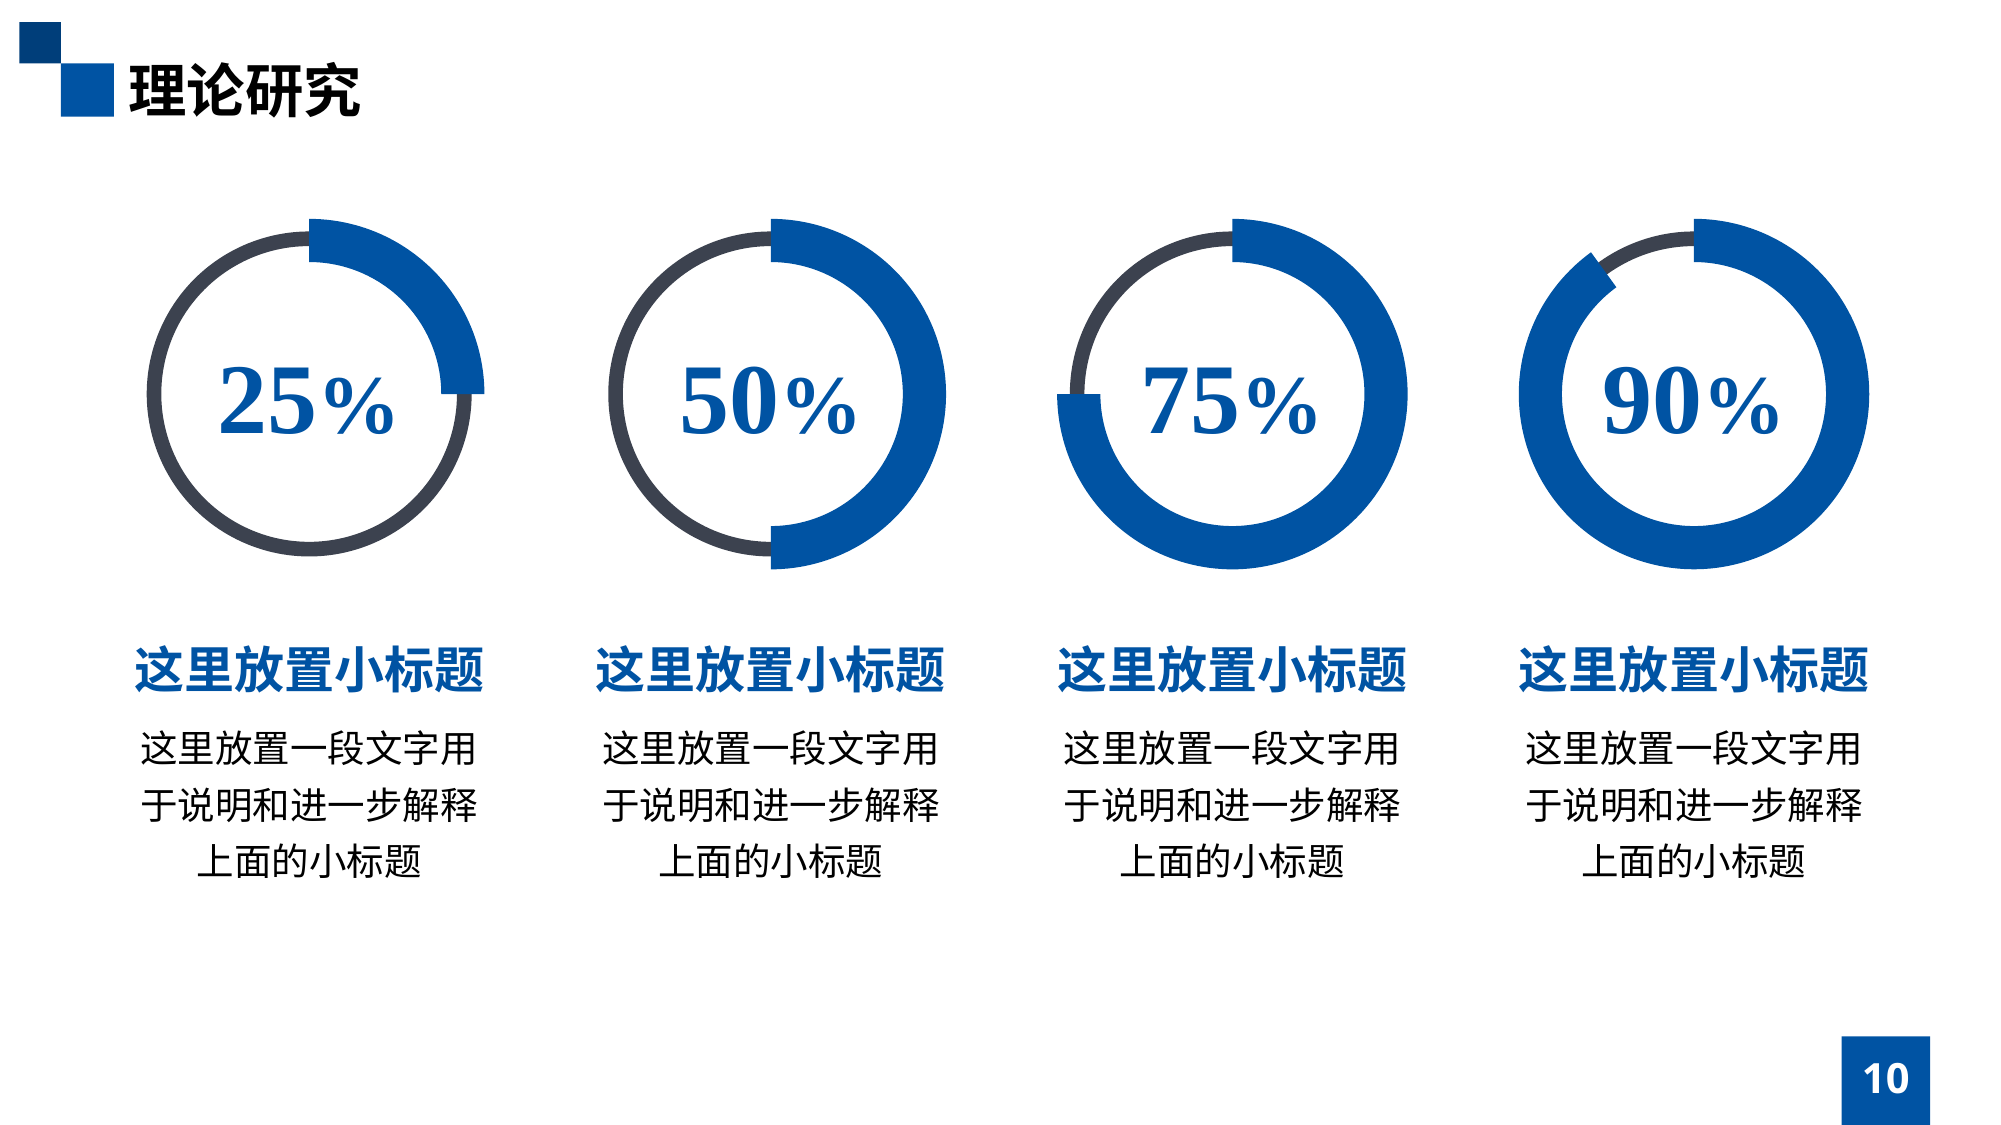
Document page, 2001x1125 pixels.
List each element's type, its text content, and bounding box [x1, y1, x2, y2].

text_box [1231, 217, 1395, 325]
text_box [160, 230, 308, 325]
text_box 90% [1524, 325, 1864, 461]
text_box 理论研究 [113, 47, 1000, 132]
text_box 这里放置一段文字用于说明和进一步解释上面的小标题 [578, 706, 964, 891]
text_box 75% [1063, 325, 1402, 461]
text_box [940, 344, 948, 444]
text_box [1530, 461, 1858, 571]
text_box 这里放置小标题 [559, 631, 982, 706]
text_box [1531, 250, 1618, 325]
text_box 这里放置一段文字用于说明和进一步解释上面的小标题 [1501, 706, 1887, 891]
slide_number 10 [1771, 1050, 2000, 1111]
text_box [621, 461, 769, 558]
text_box 这里放置小标题 [1021, 631, 1444, 706]
text_box [479, 346, 486, 396]
text_box [308, 217, 472, 325]
text_box [1692, 217, 1857, 325]
text_box [160, 461, 459, 558]
text_box [622, 230, 769, 325]
text_box 这里放置小标题 [1483, 631, 1905, 706]
text_box [1517, 347, 1524, 441]
text_box [1402, 346, 1409, 443]
text_box [1864, 347, 1871, 441]
text_box 这里放置一段文字用于说明和进一步解释上面的小标题 [1039, 706, 1425, 891]
text_box [769, 461, 934, 571]
text_box 这里放置小标题 [98, 631, 520, 706]
text_box [1056, 393, 1063, 443]
text_box 25% [139, 325, 479, 461]
text_box 50% [601, 325, 940, 461]
text_box [1084, 230, 1231, 325]
text_box [1599, 230, 1692, 275]
text_box [769, 217, 933, 325]
text_box [1069, 461, 1396, 571]
text_box 这里放置一段文字用于说明和进一步解释上面的小标题 [116, 706, 502, 891]
